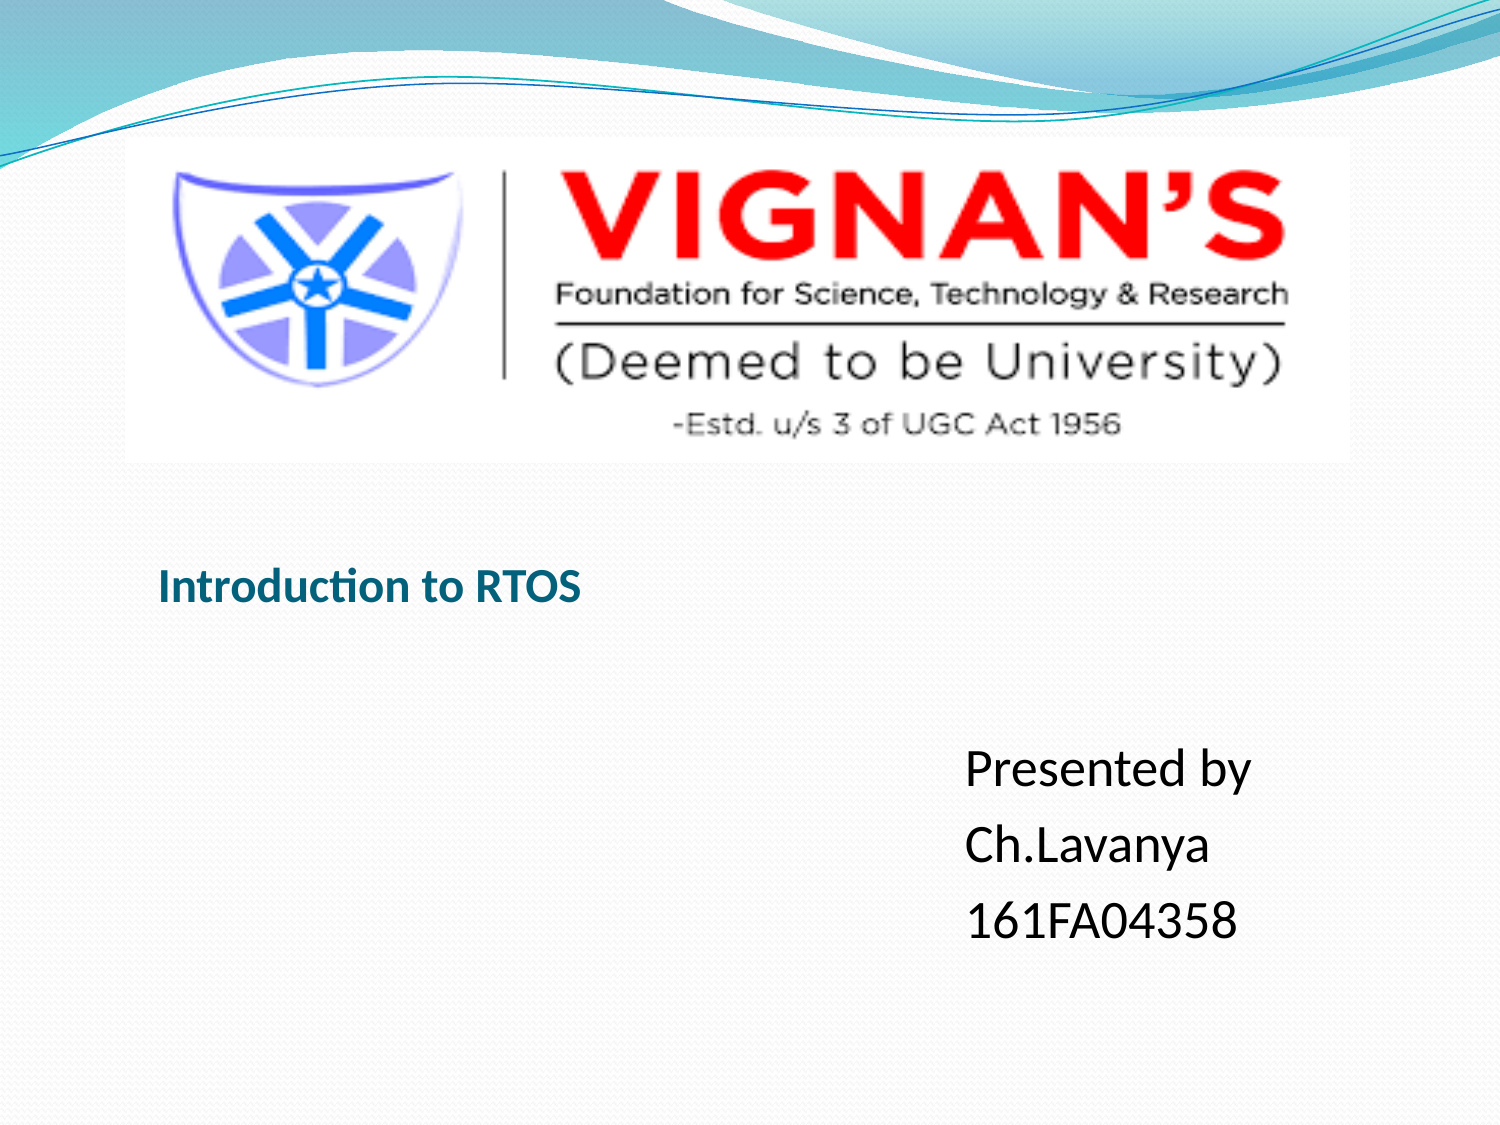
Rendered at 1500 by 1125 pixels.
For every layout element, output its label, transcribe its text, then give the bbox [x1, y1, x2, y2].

title Introduction to RTOS [87, 487, 1438, 613]
picture [124, 137, 1351, 463]
list Presented by Ch.Lavanya 161FA04358 [950, 725, 1425, 1005]
